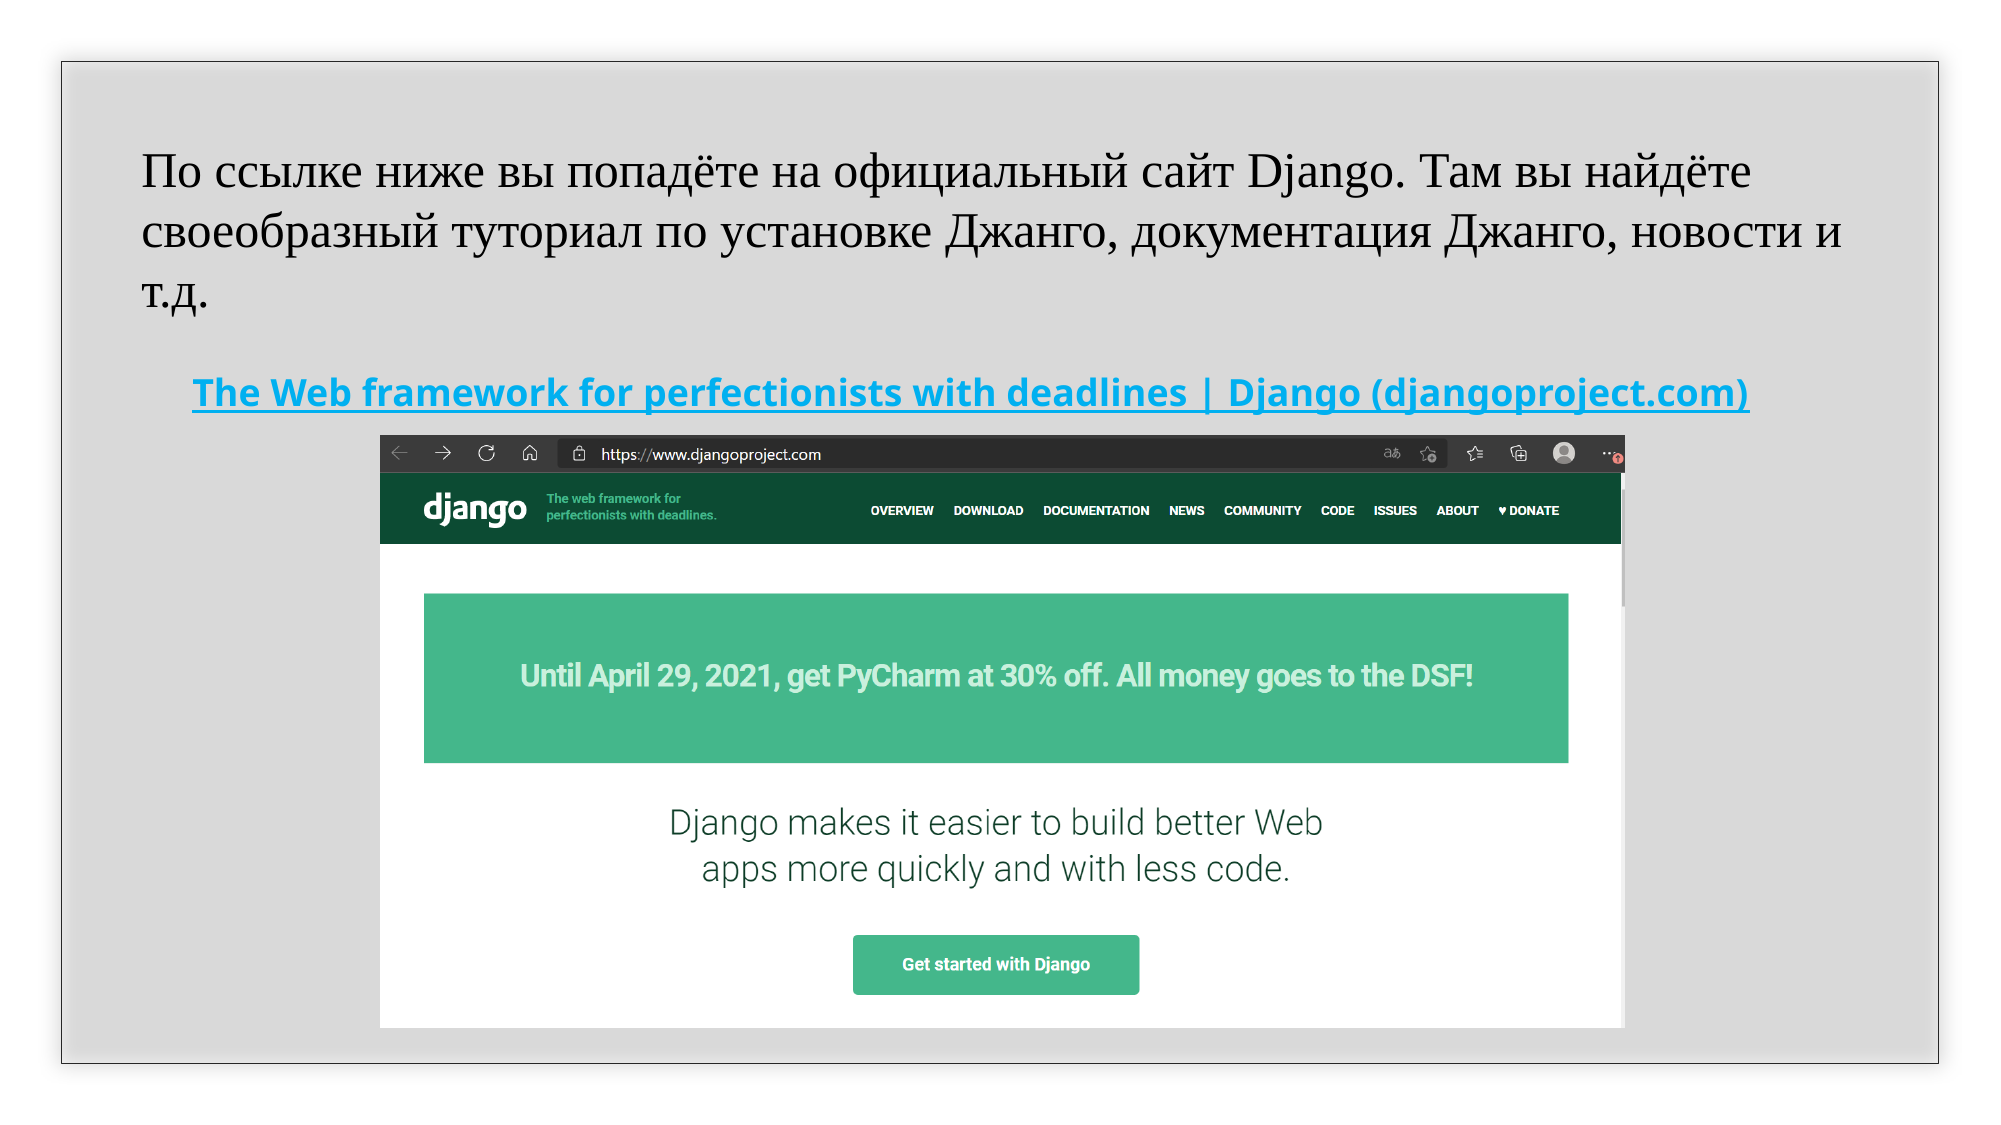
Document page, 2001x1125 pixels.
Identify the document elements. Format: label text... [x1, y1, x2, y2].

picture [380, 435, 1625, 1029]
text_box По ссылке ниже вы попадёте на официальный сайт Django. Там вы найдёте своеобразный туториал по установке Джанго, документация Джанго, новости и т.д. [126, 129, 1879, 327]
text_box The Web framework for perfectionists with deadlines | Django (djangoproject.com) [177, 327, 1828, 469]
